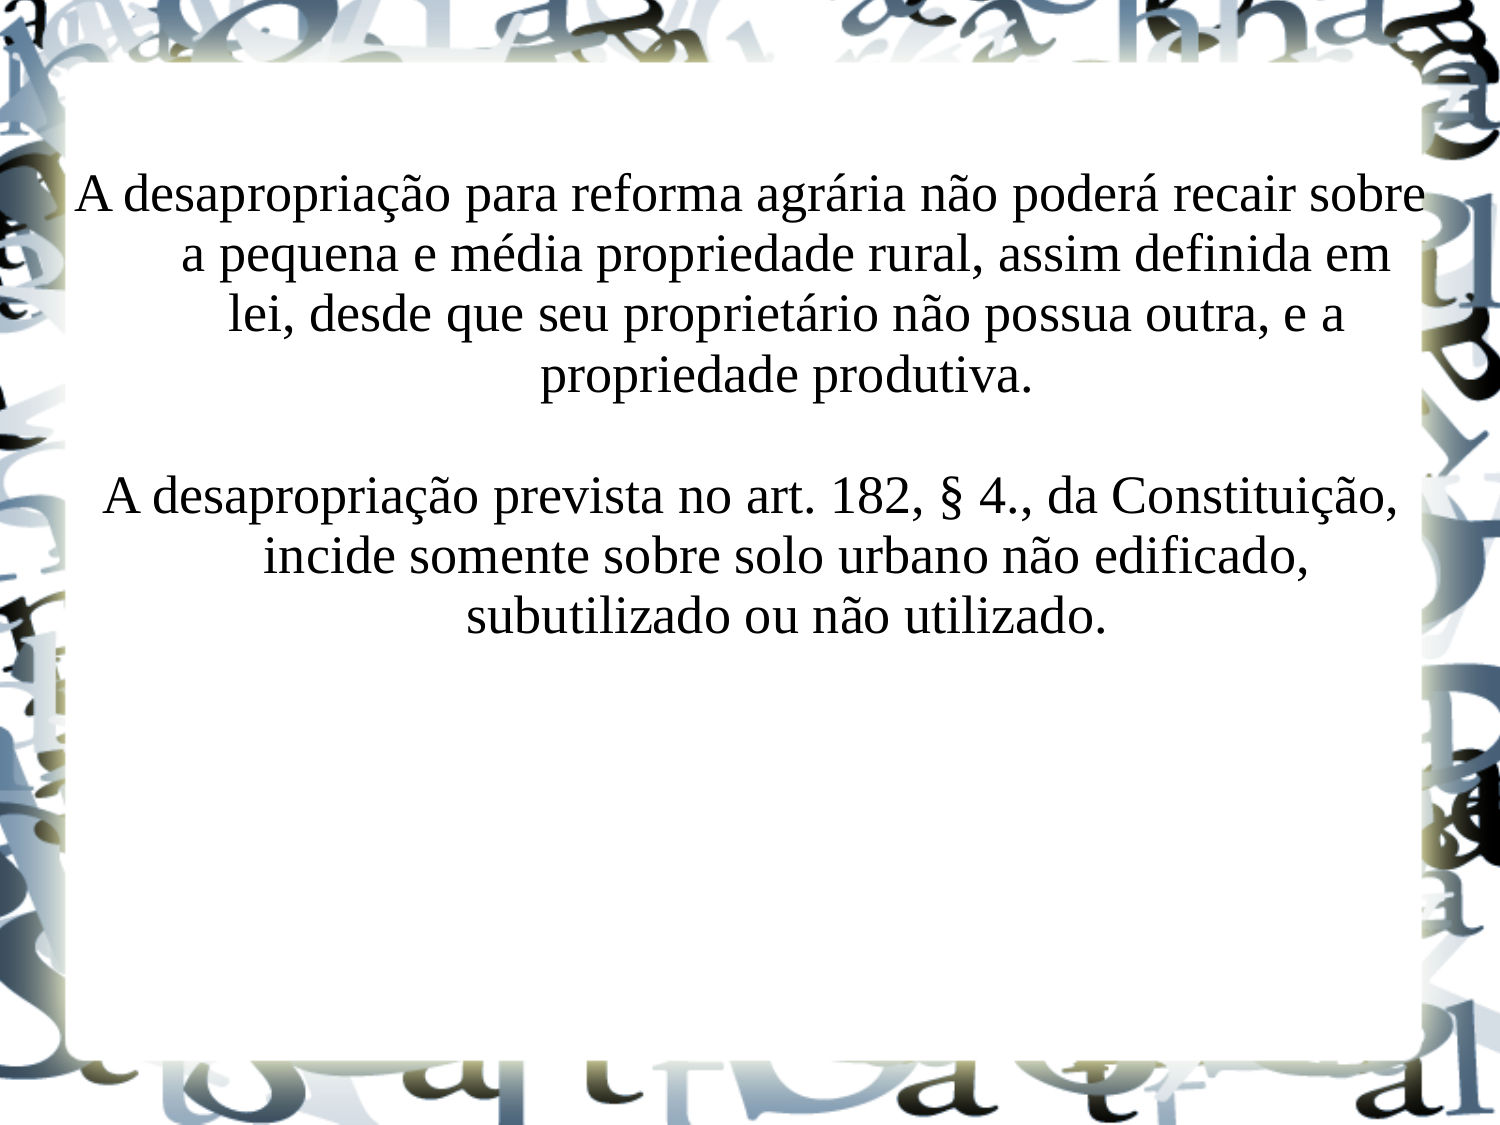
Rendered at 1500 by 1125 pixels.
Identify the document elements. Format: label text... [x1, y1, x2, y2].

picture [0, 0, 1500, 1125]
text_box A desapropriação para reforma agrária não poderá recair sobre a pequena e média propriedade rural, assim definida em lei, desde que seu proprietário não possua outra, e a propriedade produtiva. A desapropriação prevista no art. 182, § 4., da Constituição, incide somente sobre solo urbano não edificado, subutilizado ou não utilizado. [53, 90, 1447, 654]
